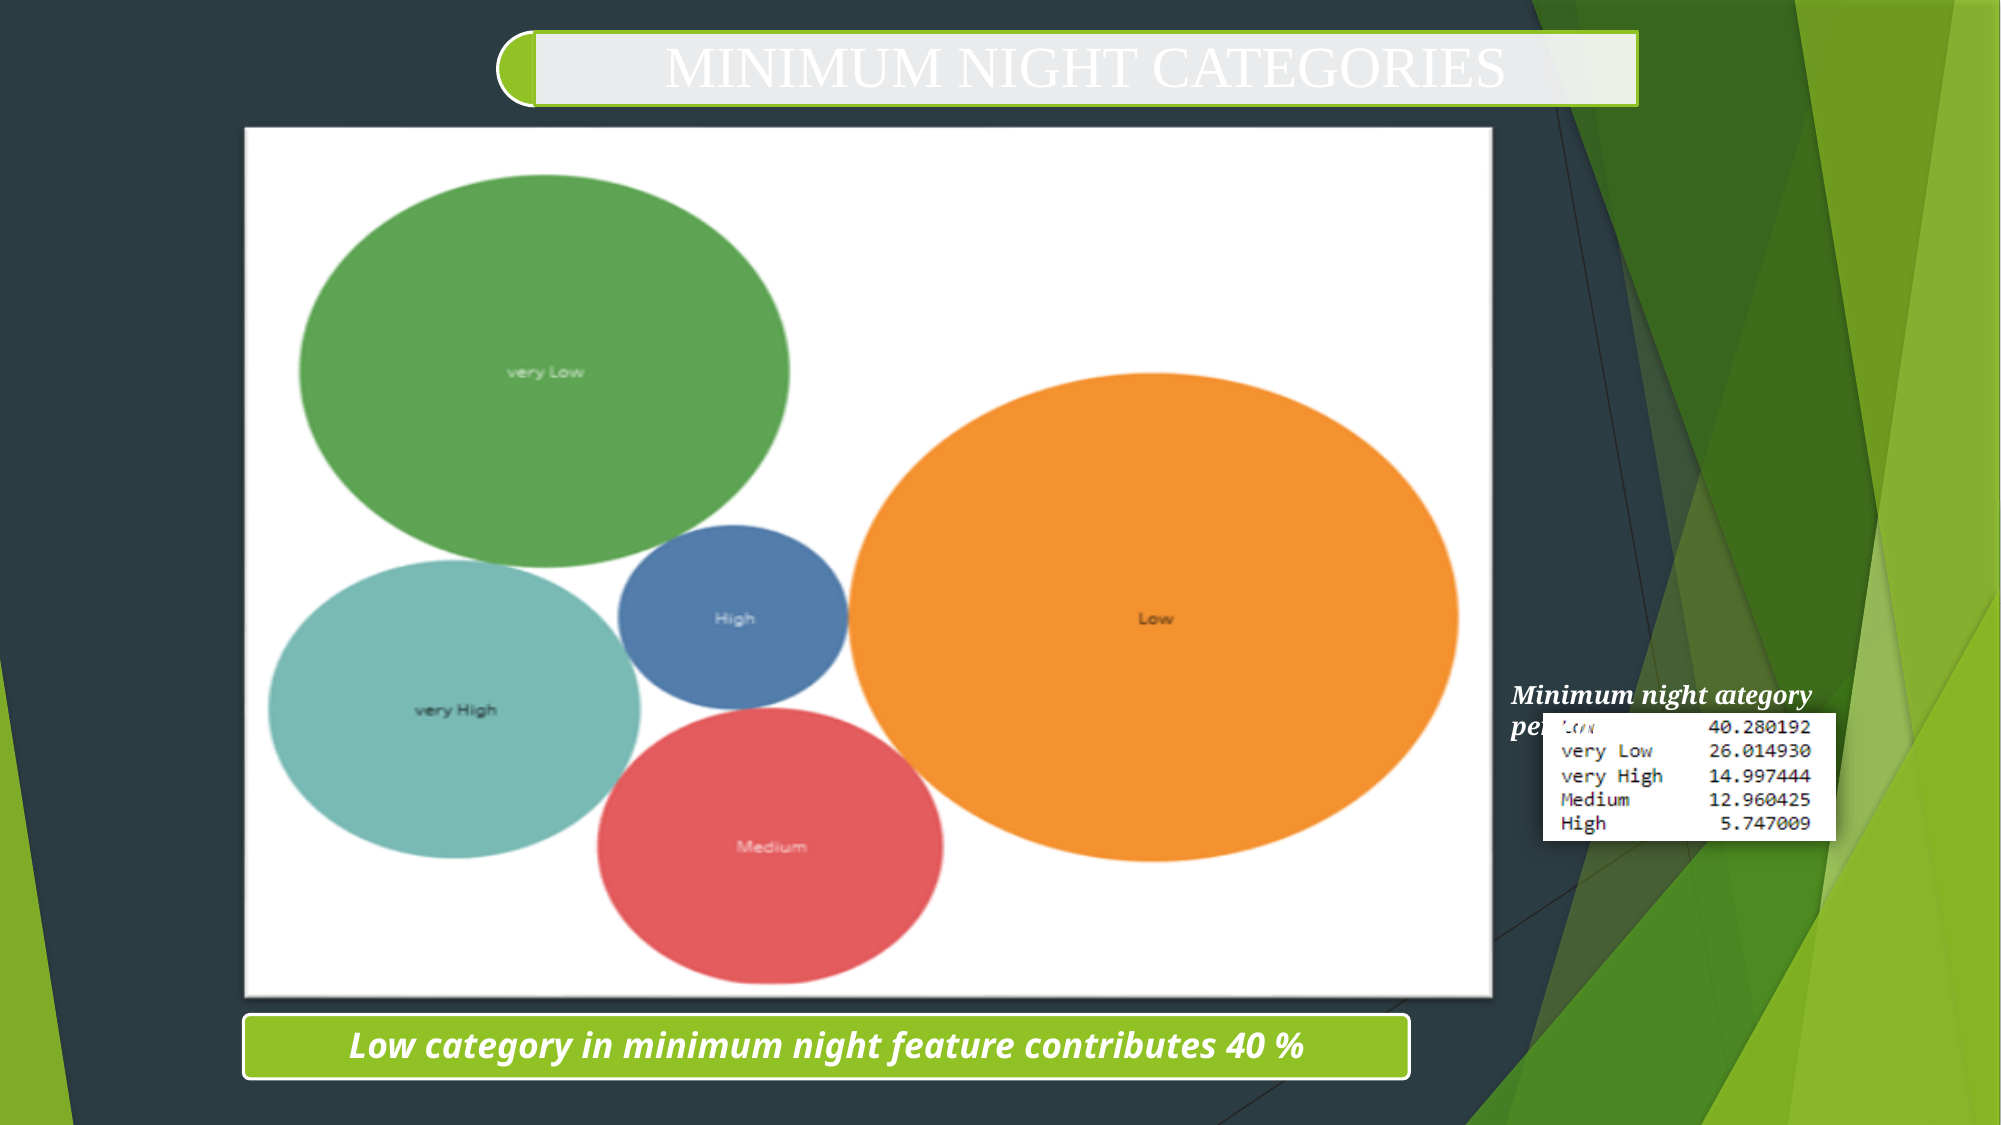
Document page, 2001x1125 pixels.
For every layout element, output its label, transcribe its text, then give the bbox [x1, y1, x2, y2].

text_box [242, 1013, 1411, 1080]
text_box Minimum night category percentages [1509, 673, 1870, 741]
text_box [1514, 685, 1864, 869]
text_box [497, 31, 1638, 107]
picture [236, 122, 1504, 1010]
